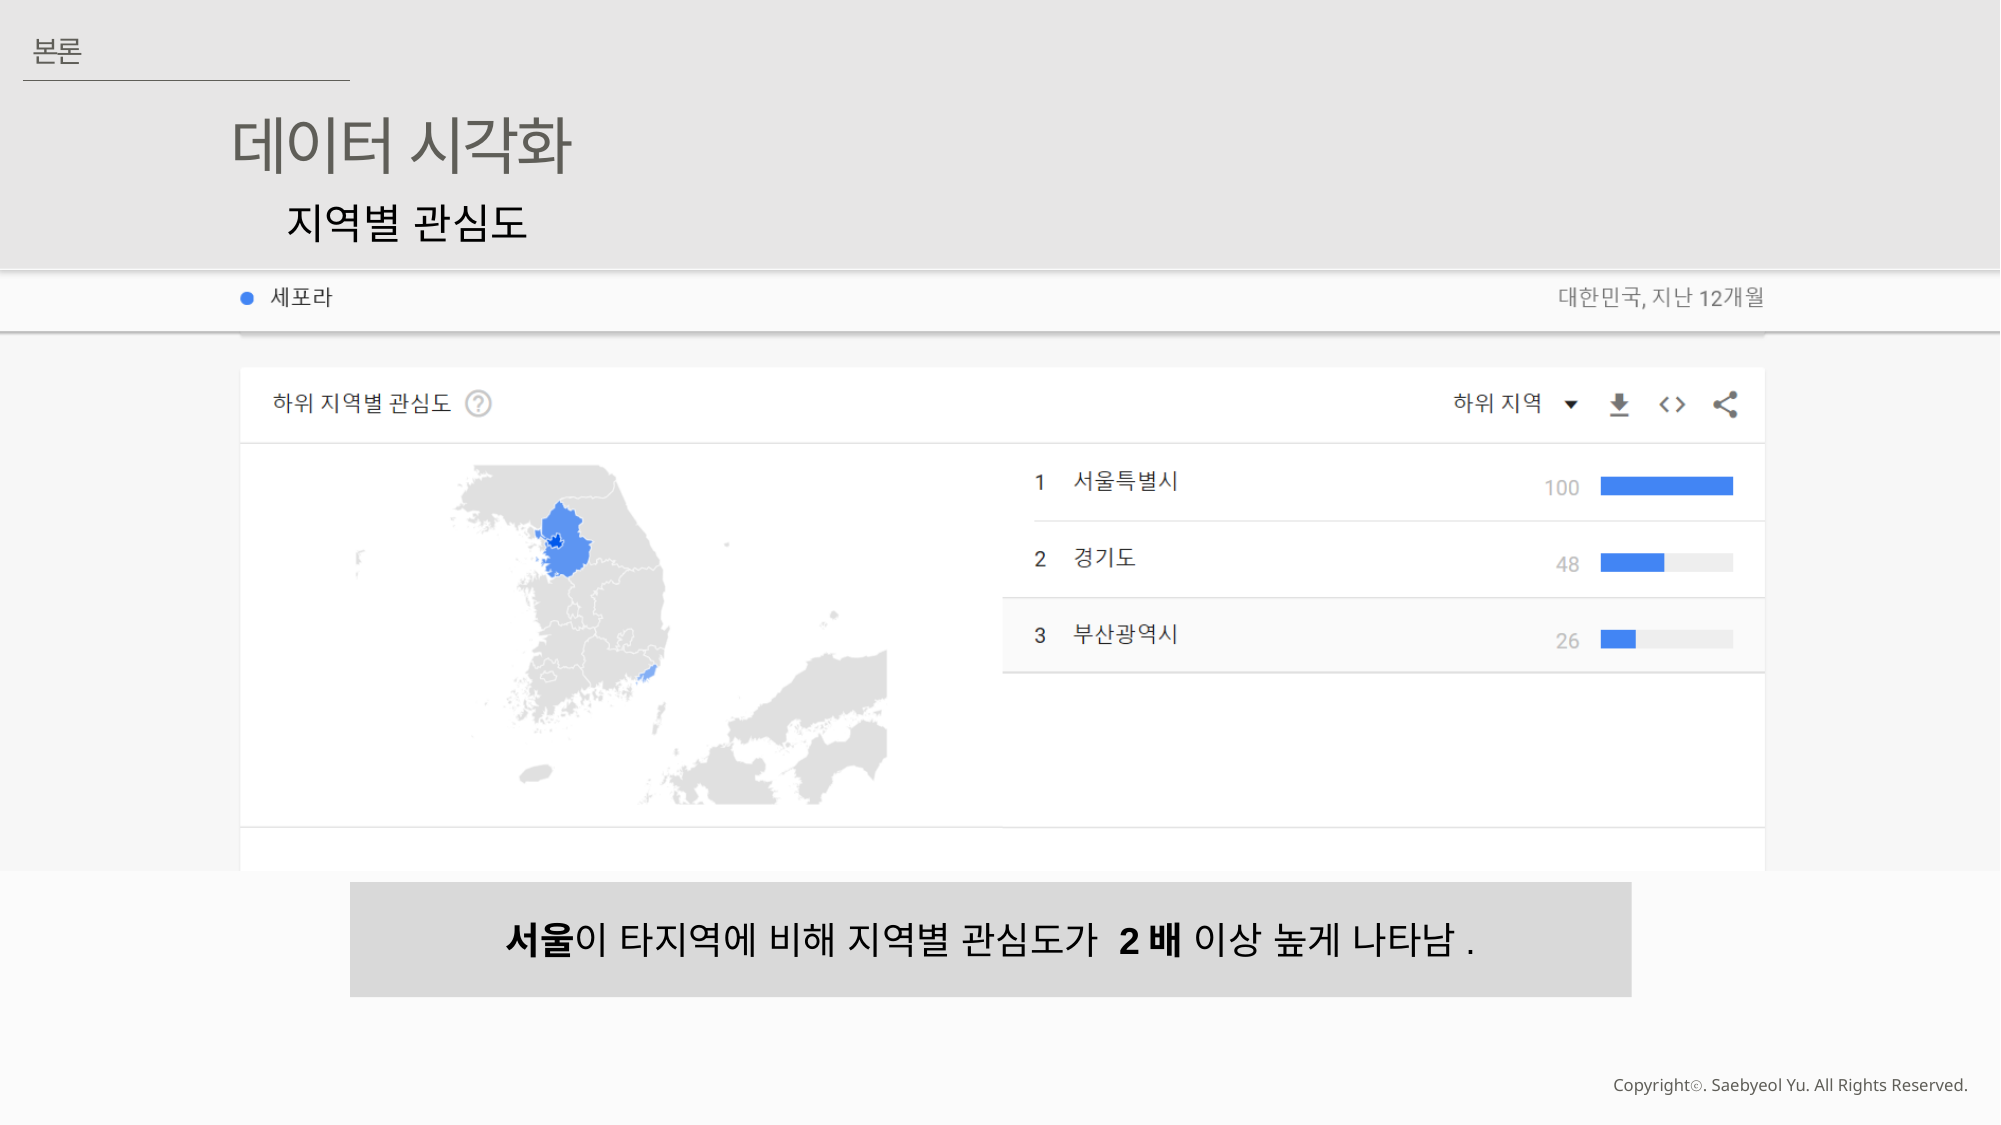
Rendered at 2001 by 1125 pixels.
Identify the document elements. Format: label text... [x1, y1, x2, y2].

text_box 데이터 시각화 [215, 99, 590, 190]
text_box 서울이 타지역에 비해 지역별 관심도가 2배 이상 높게 나타남. [349, 881, 1633, 998]
picture [0, 270, 2000, 871]
text_box 본론 [17, 25, 99, 76]
text_box 지역별 관심도 [271, 190, 1000, 255]
text_box [0, 0, 2000, 270]
